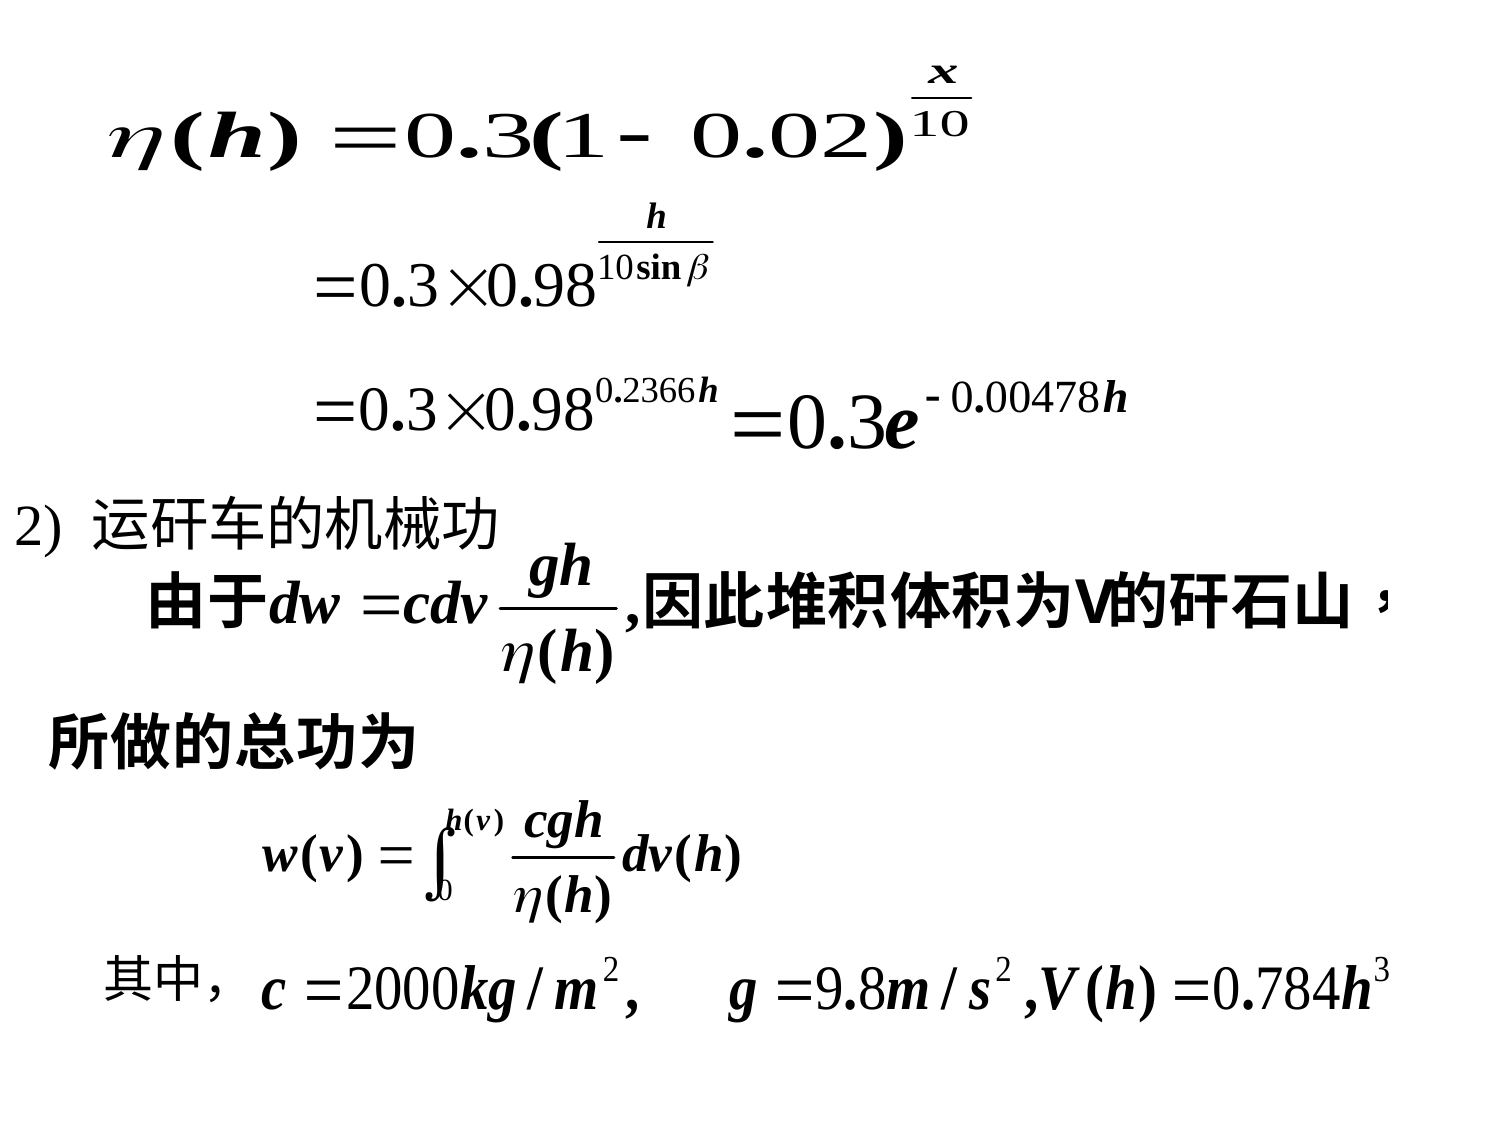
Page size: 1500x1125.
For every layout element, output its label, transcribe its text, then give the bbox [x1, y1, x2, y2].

text_box 2) 运矸车的机械功 [0, 479, 898, 565]
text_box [300, 184, 727, 323]
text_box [714, 361, 1141, 469]
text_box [300, 361, 713, 447]
text_box 其中， [88, 940, 250, 1016]
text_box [253, 940, 1400, 1036]
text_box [253, 790, 751, 934]
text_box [40, 526, 1389, 782]
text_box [97, 42, 992, 185]
